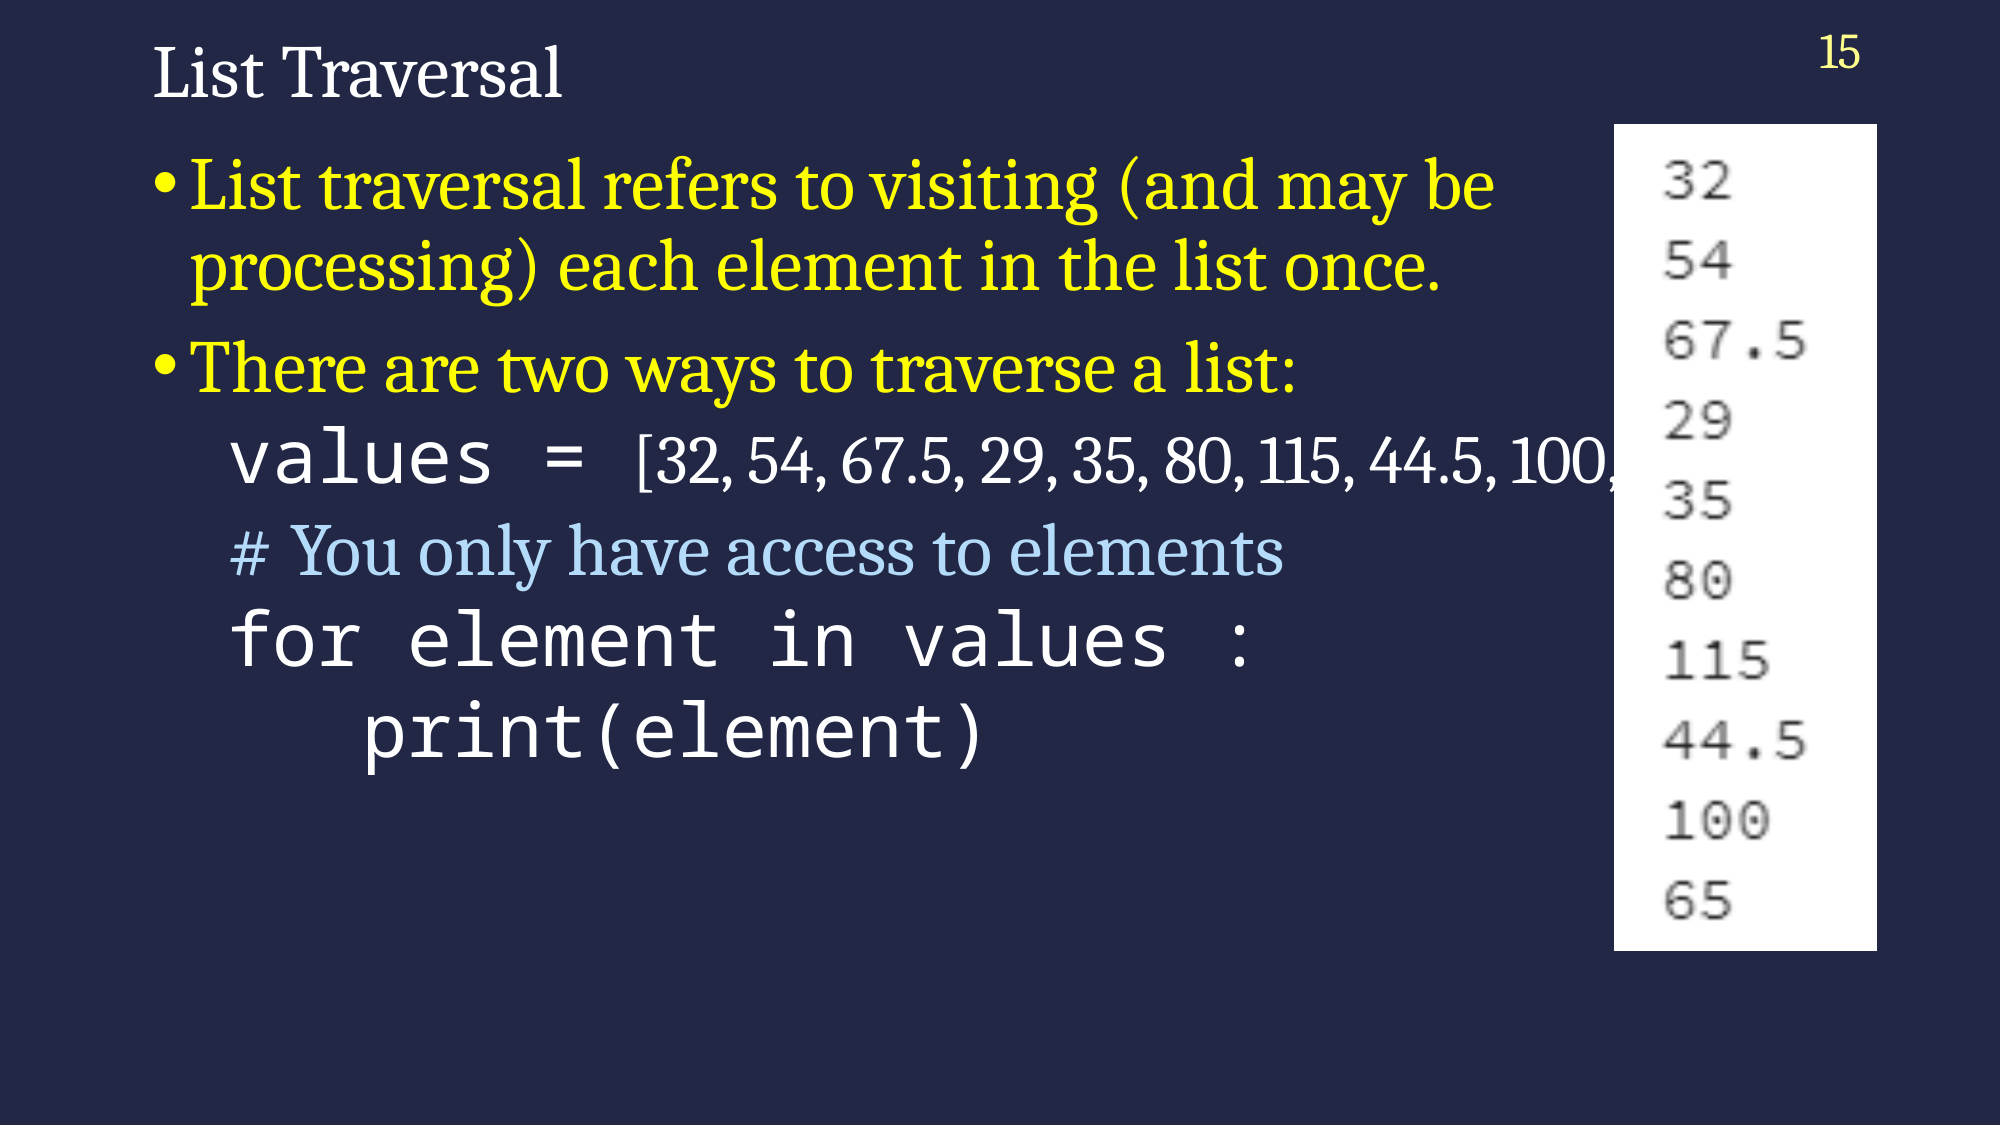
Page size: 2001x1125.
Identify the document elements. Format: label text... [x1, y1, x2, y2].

title List Traversal [137, 22, 1877, 125]
slide_number 15 [1760, 18, 1877, 79]
picture [1613, 124, 1878, 952]
list List traversal refers to visiting (and may be processing) each element in the list once. There are two ways to traverse a list: values = [32, 54, 67.5, 29, 35, 80, 115, 44.5, 100, 65] # You only have access to elements for element in values : print(element) [137, 137, 1877, 1038]
